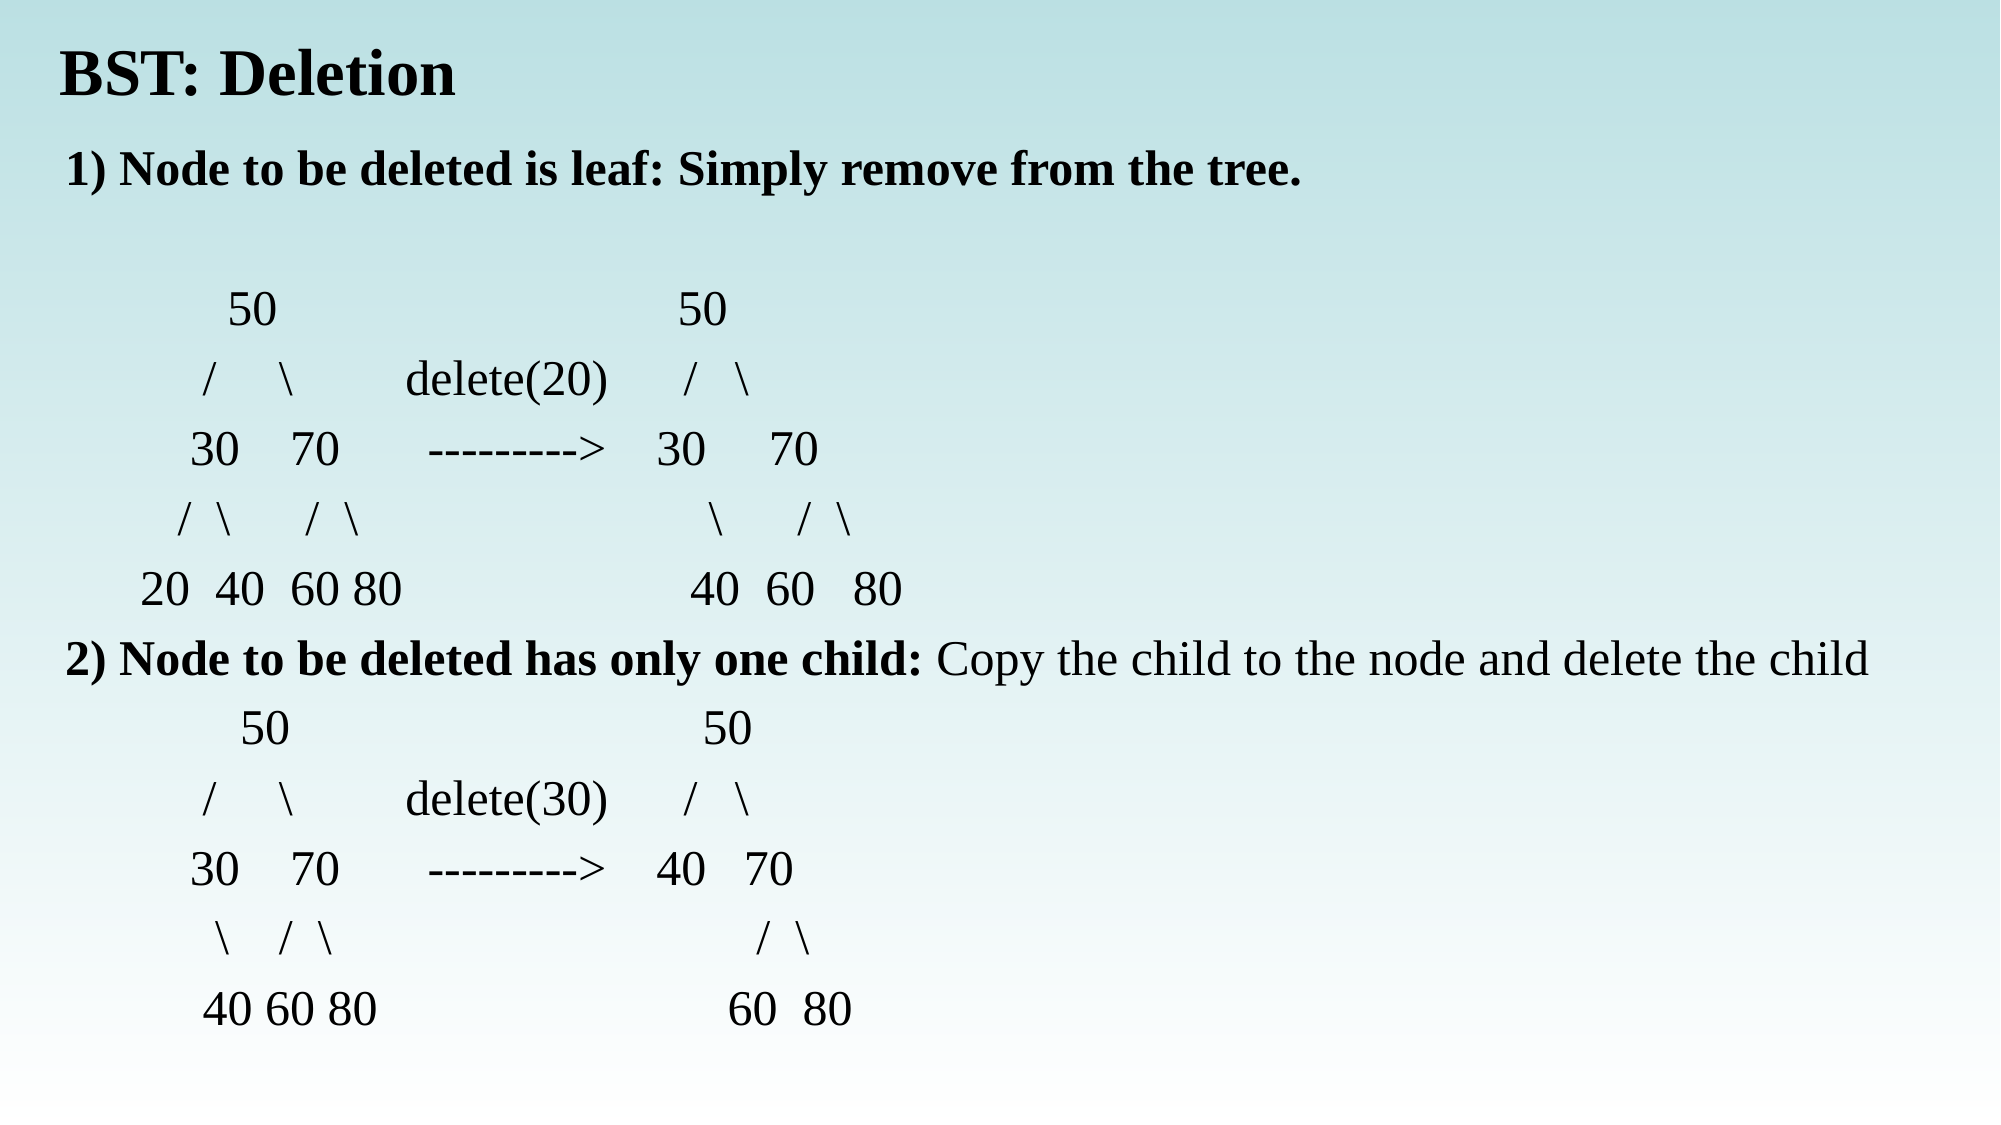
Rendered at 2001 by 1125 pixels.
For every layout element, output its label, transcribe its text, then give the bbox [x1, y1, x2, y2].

list 1) Node to be deleted is leaf: Simply remove from the tree. 50 50 / \ delete(20) / \ 30 70 ---------> 30 70 / \ / \ \ / \ 20 40 60 80 40 60 80 2) Node to be deleted has only one child: Copy the child to the node and delete the child 50 50 / \ delete(30) / \ 30 70 ---------> 40 70 \ / \ / \ 40 60 80 60 80 [50, 127, 1950, 1050]
title BST: Deletion [44, 44, 1950, 93]
